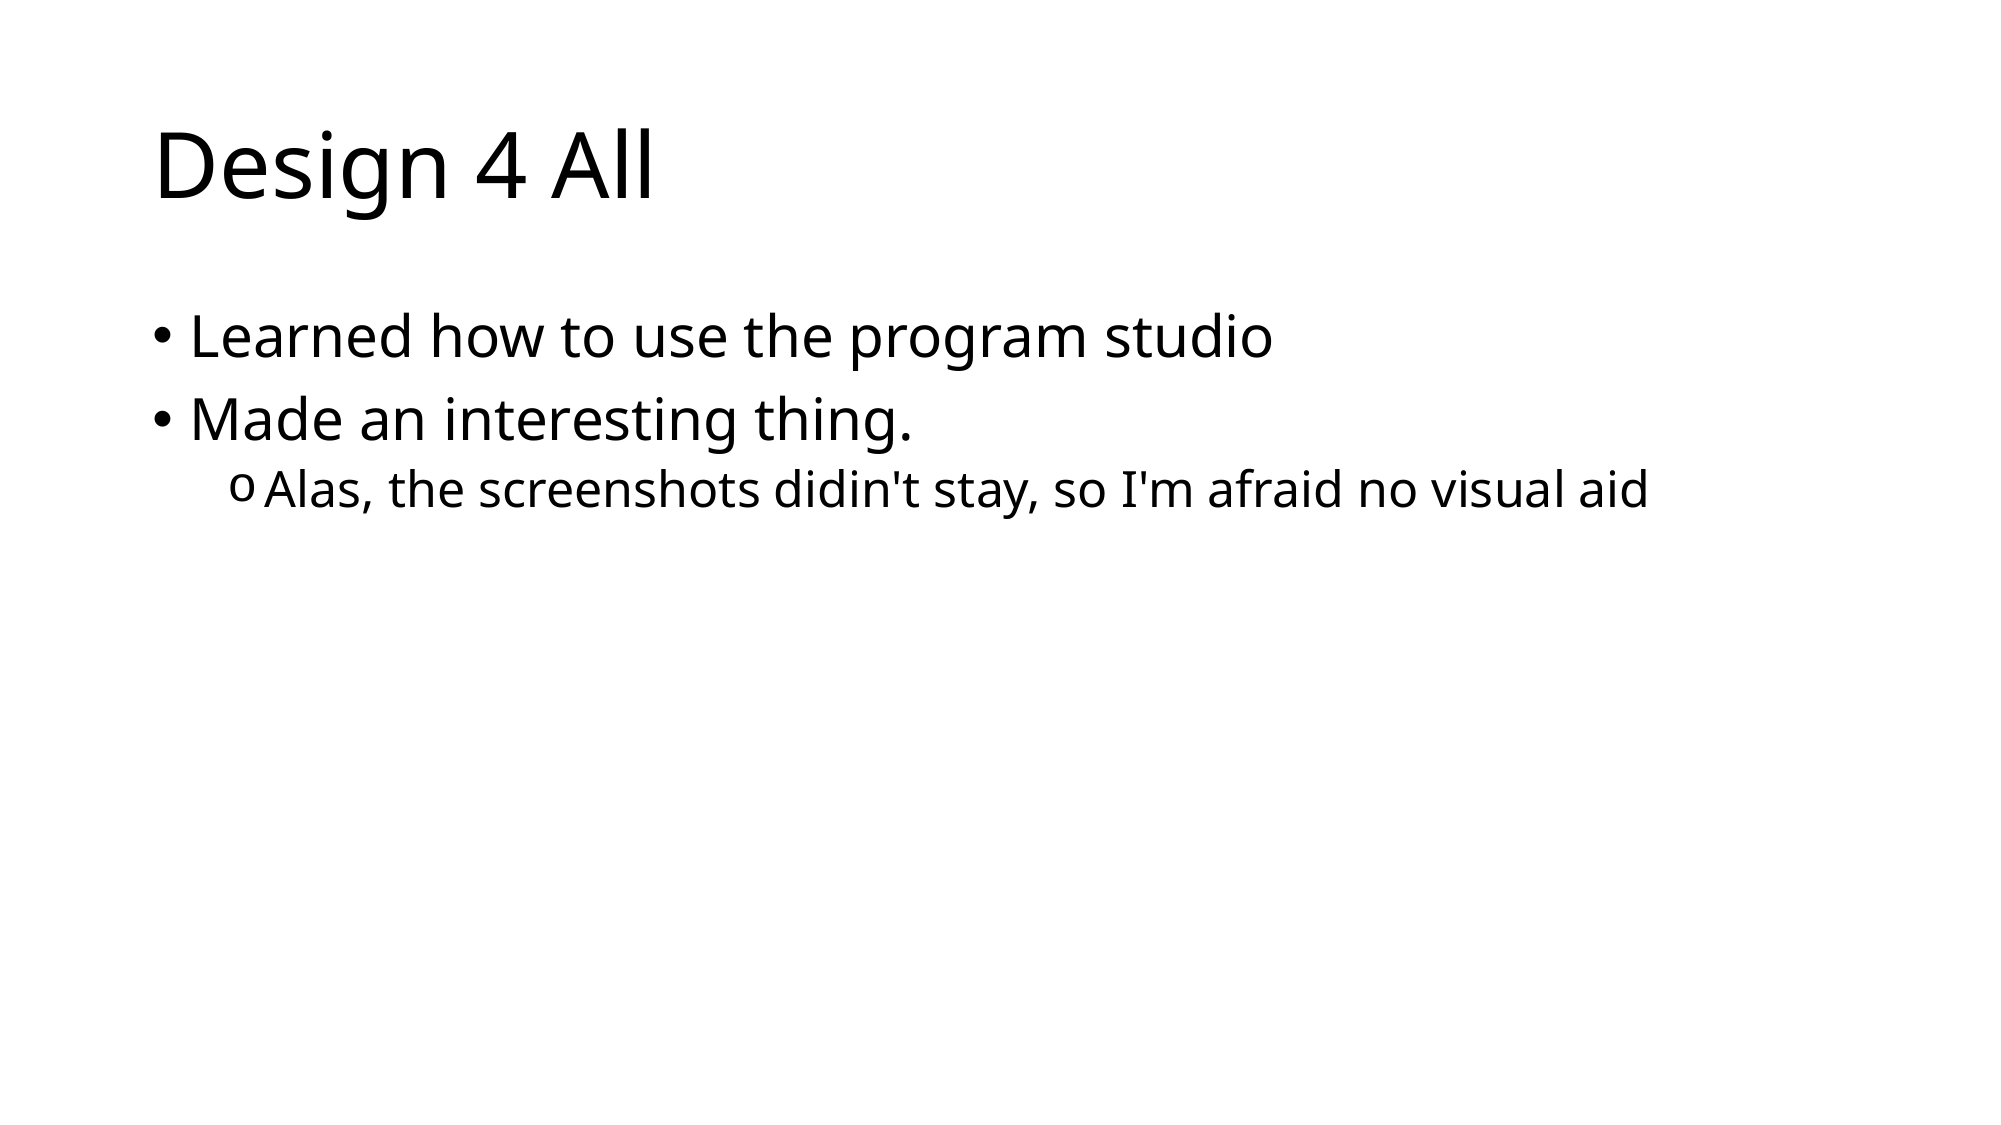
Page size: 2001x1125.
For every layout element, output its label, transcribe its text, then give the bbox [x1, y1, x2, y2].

title Design 4 All [137, 59, 1863, 278]
list Learned how to use the program studio Made an interesting thing. Alas, the screenshots didin't stay, so I'm afraid no visual aid [137, 299, 1863, 1014]
